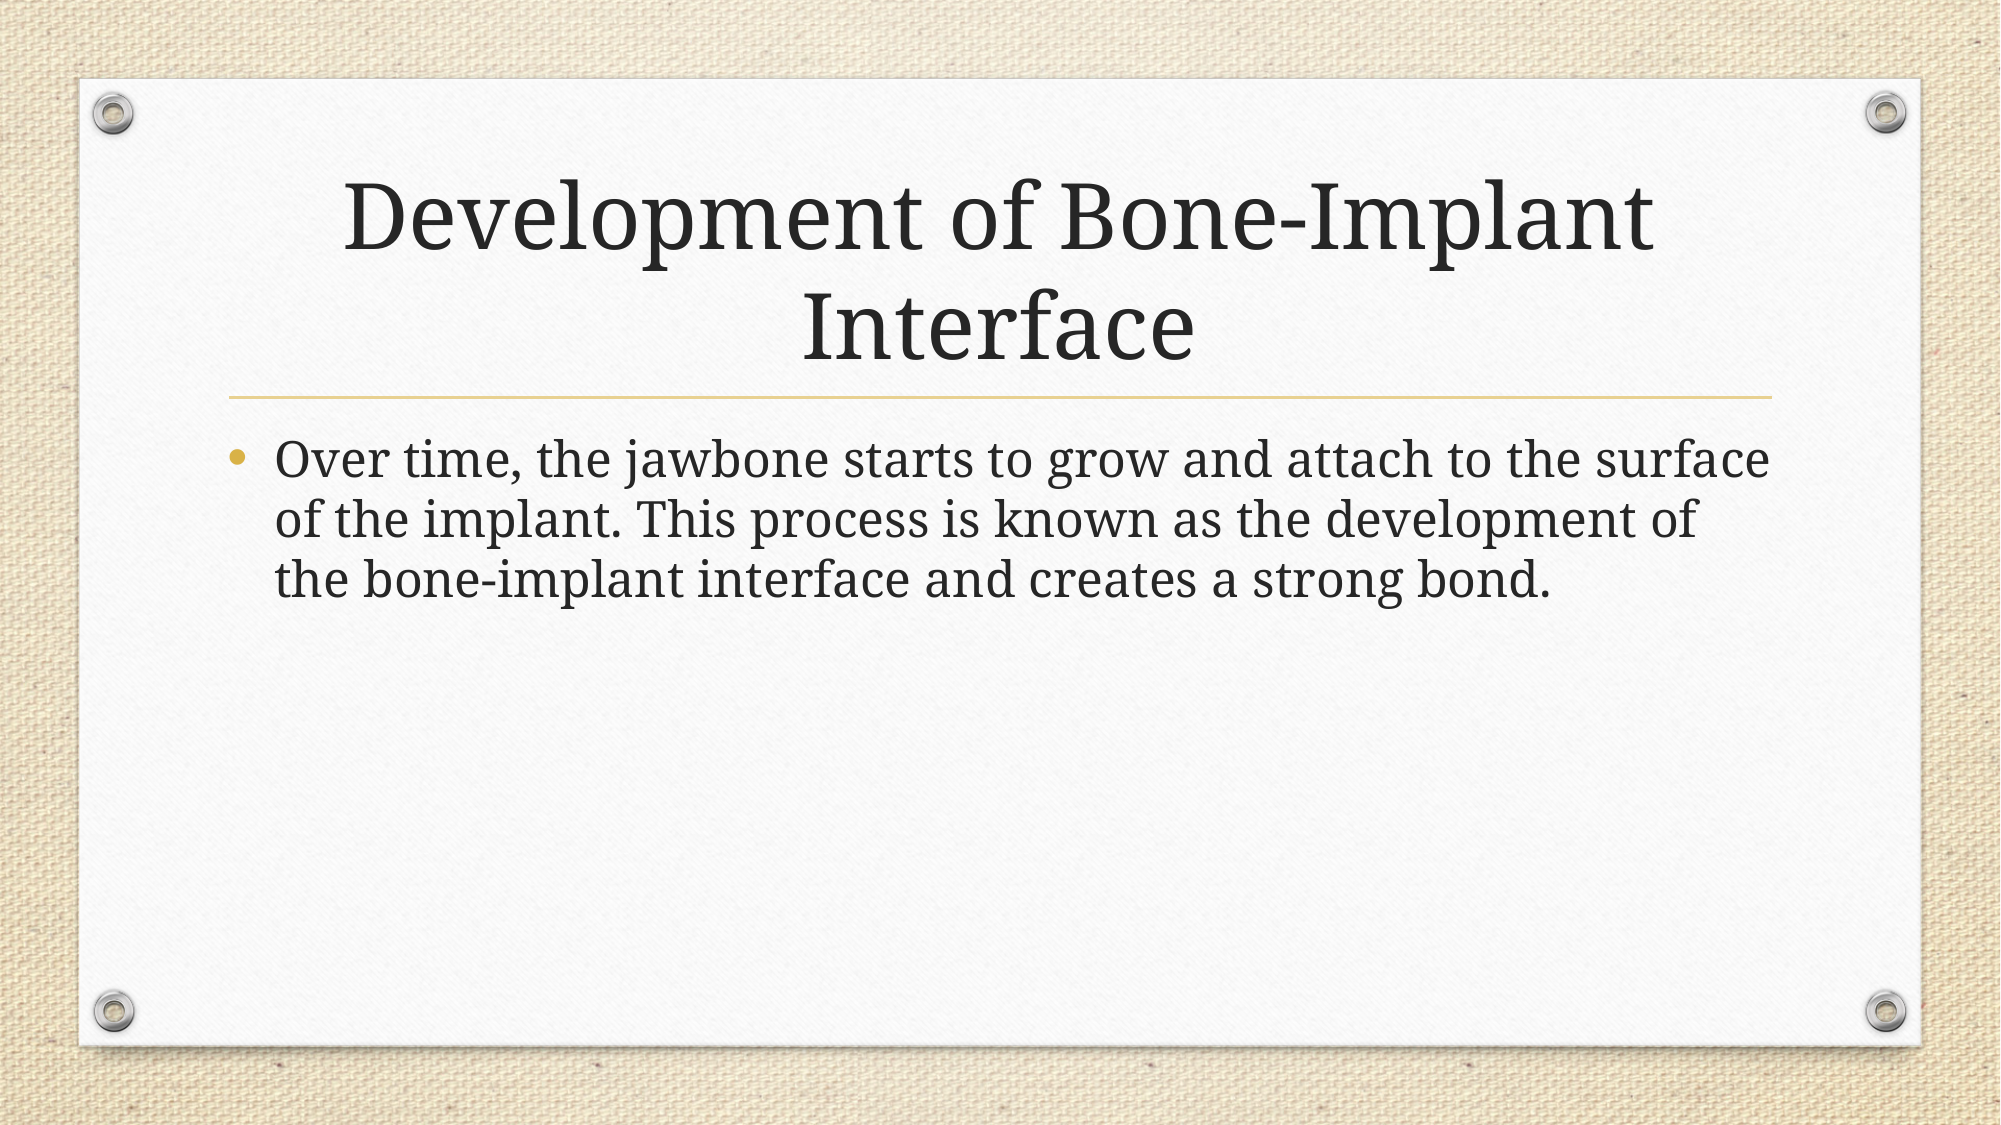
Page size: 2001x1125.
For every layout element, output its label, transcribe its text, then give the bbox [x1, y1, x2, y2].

title Development of Bone-Implant Interface [212, 161, 1788, 375]
picture [0, 0, 2001, 1125]
list Over time, the jawbone starts to grow and attach to the surface of the implant. This process is known as the development of the bone-implant interface and creates a strong bond. [212, 419, 1788, 964]
